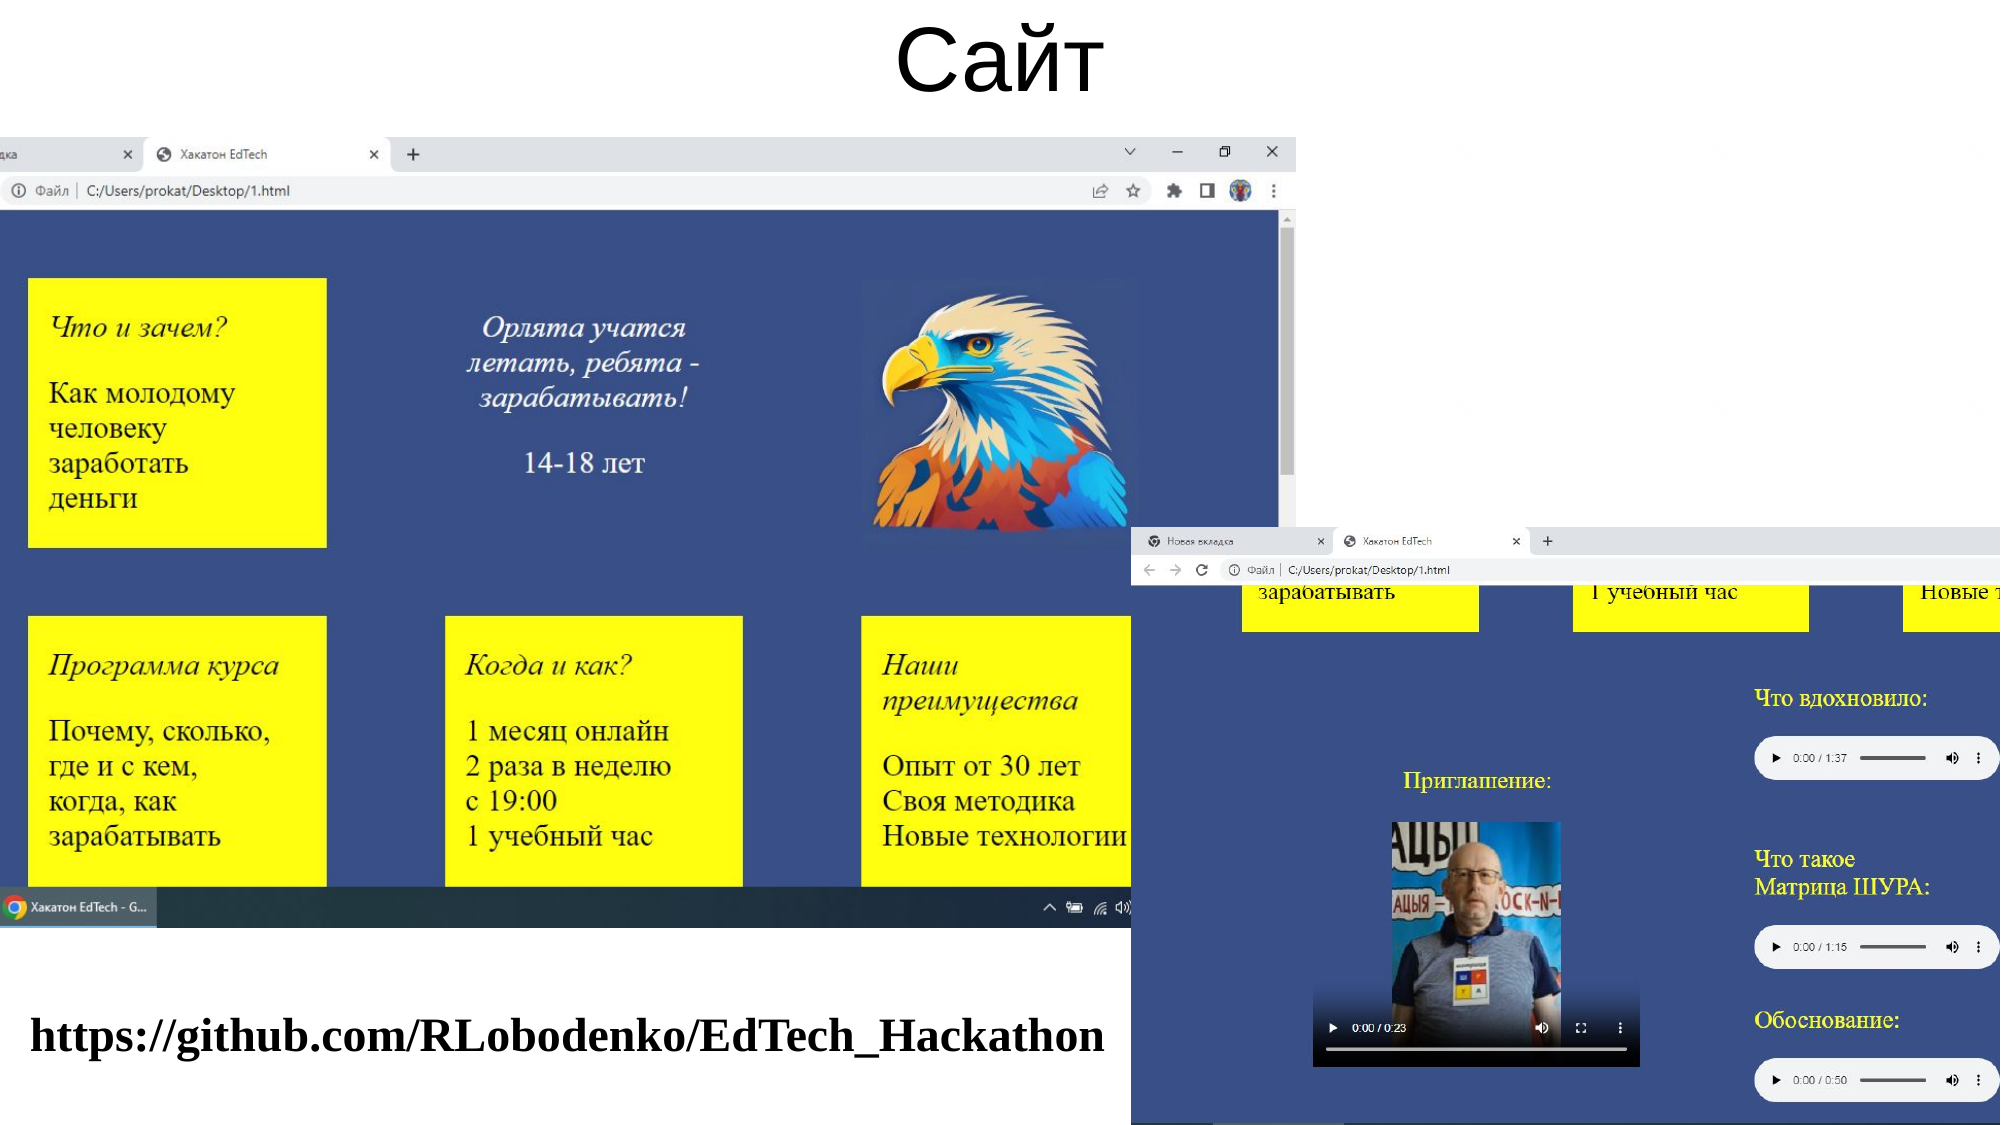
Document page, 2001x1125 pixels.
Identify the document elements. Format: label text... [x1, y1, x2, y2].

text_box https://github.com/RLobodenko/EdTech_Hackathon [15, 996, 1125, 1069]
picture [0, 0, 2001, 1125]
title Сайт [99, 0, 1900, 138]
